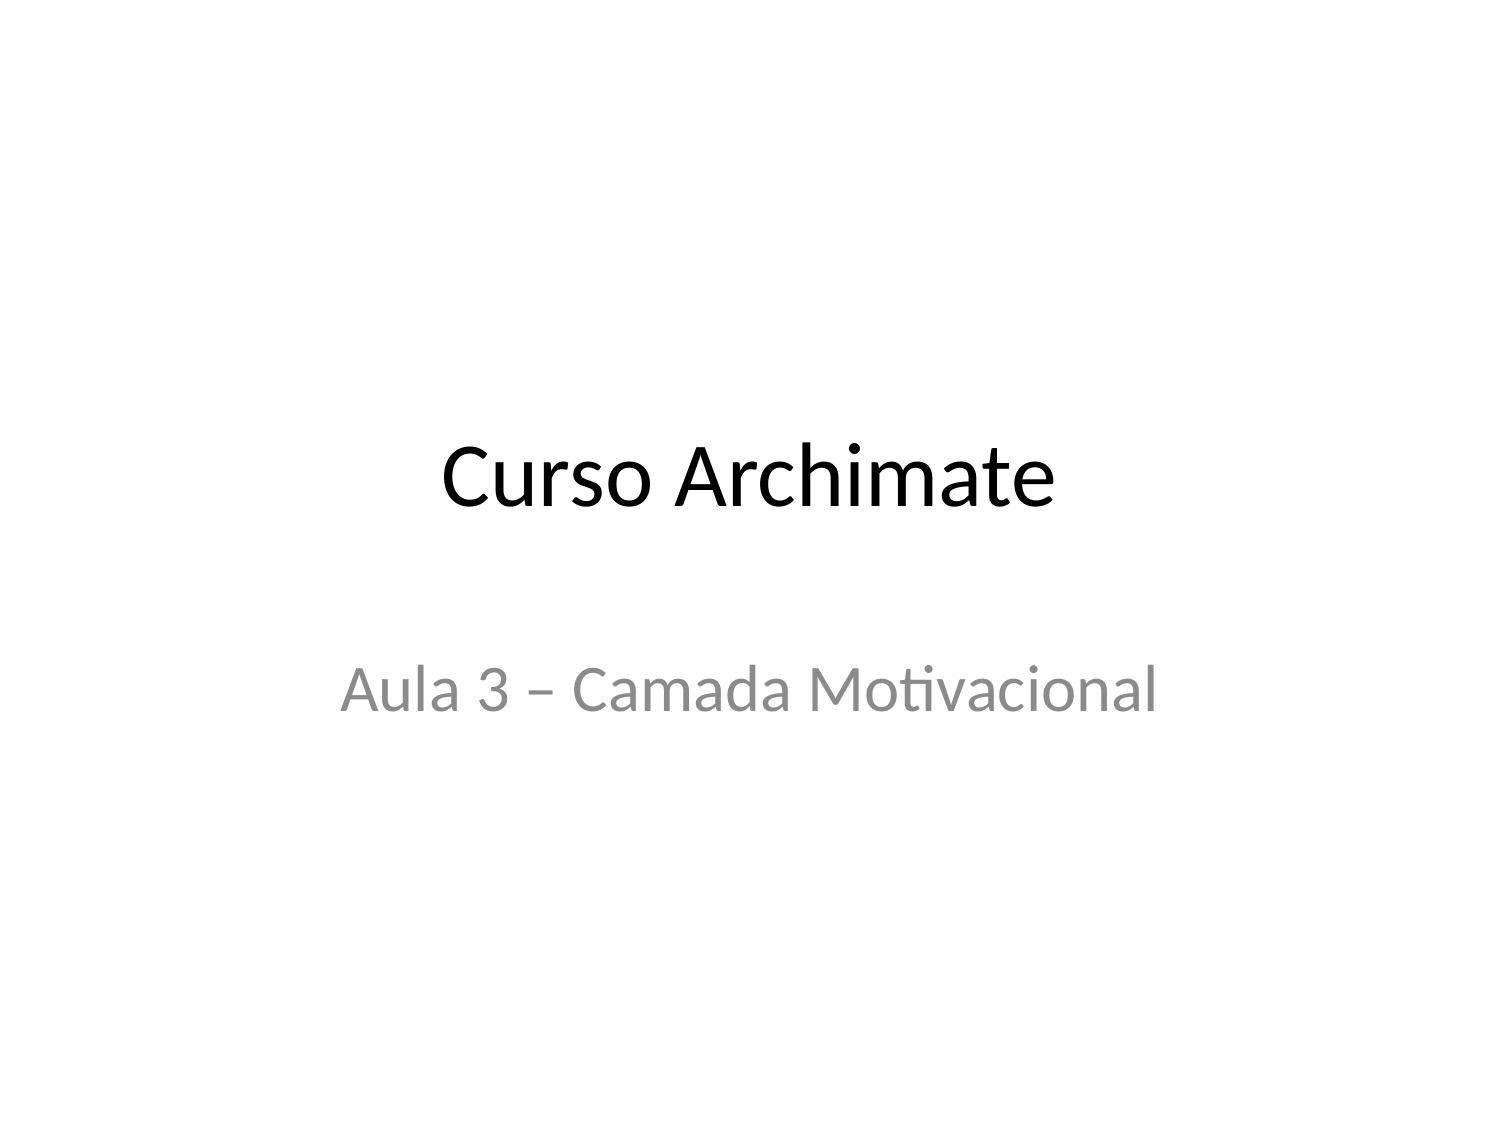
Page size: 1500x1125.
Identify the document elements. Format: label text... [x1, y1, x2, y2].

title Curso Archimate [112, 349, 1388, 591]
subtitle Aula 3 – Camada Motivacional [225, 637, 1275, 925]
